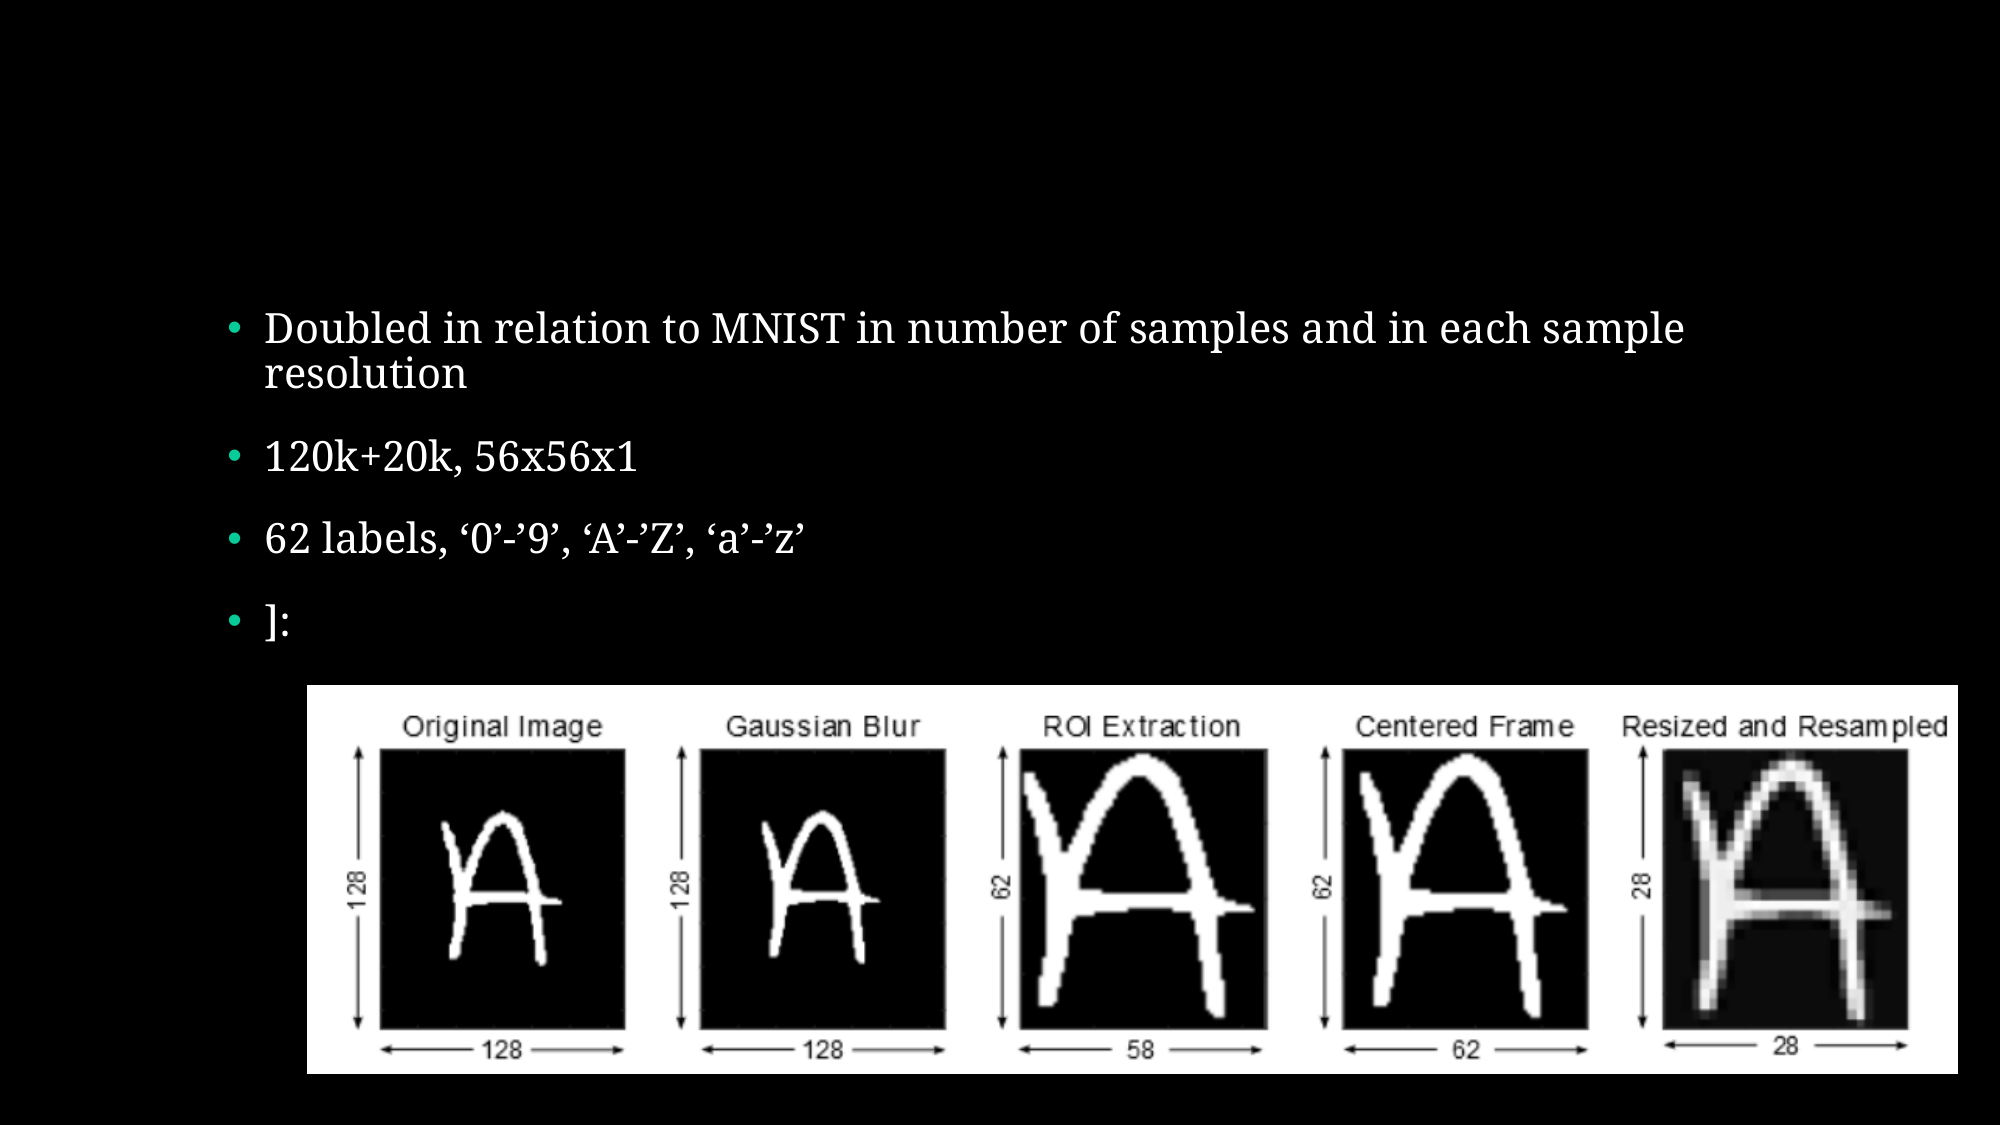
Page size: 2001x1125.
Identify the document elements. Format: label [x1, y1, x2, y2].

picture [307, 685, 1958, 1074]
